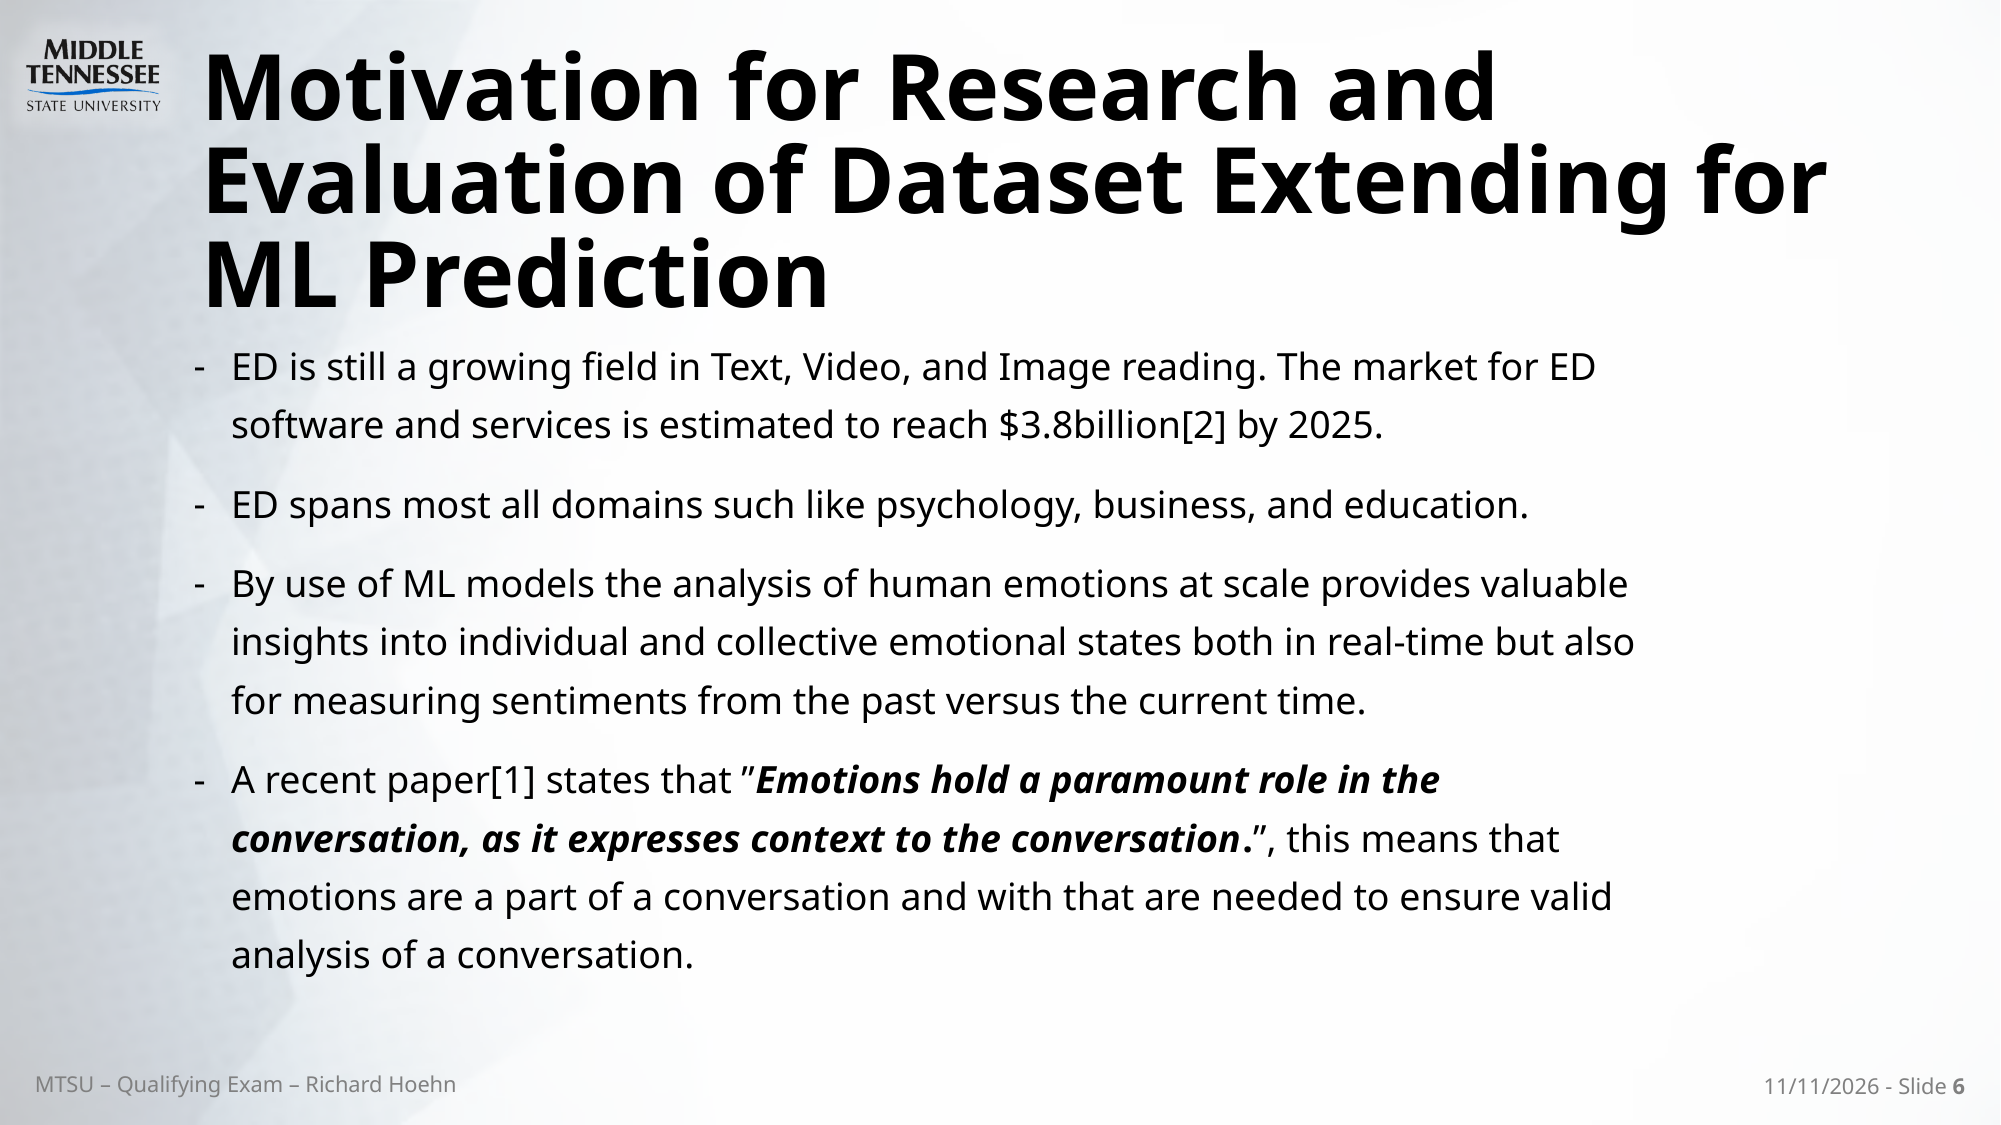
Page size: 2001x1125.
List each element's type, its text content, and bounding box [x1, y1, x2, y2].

picture [25, 38, 161, 112]
title Motivation for Research and Evaluation of Dataset Extending for ML Prediction [186, 38, 1980, 251]
list ED is still a growing field in Text, Video, and Image reading. The market for ED software and services is estimated to reach $3.8billion[2] by 2025. ED spans most all domains such like psychology, business, and education. By use of ML models the analysis of human emotions at scale provides valuable insights into individual and collective emotional states both in real-time but also for measuring sentiments from the past versus the current time. A recent paper[1] states that ”Emotions hold a paramount role in the conversation, as it expresses context to the conversation.”, this means that emotions are a part of a conversation and with that are needed to ensure valid analysis of a conversation. [178, 321, 1678, 1032]
